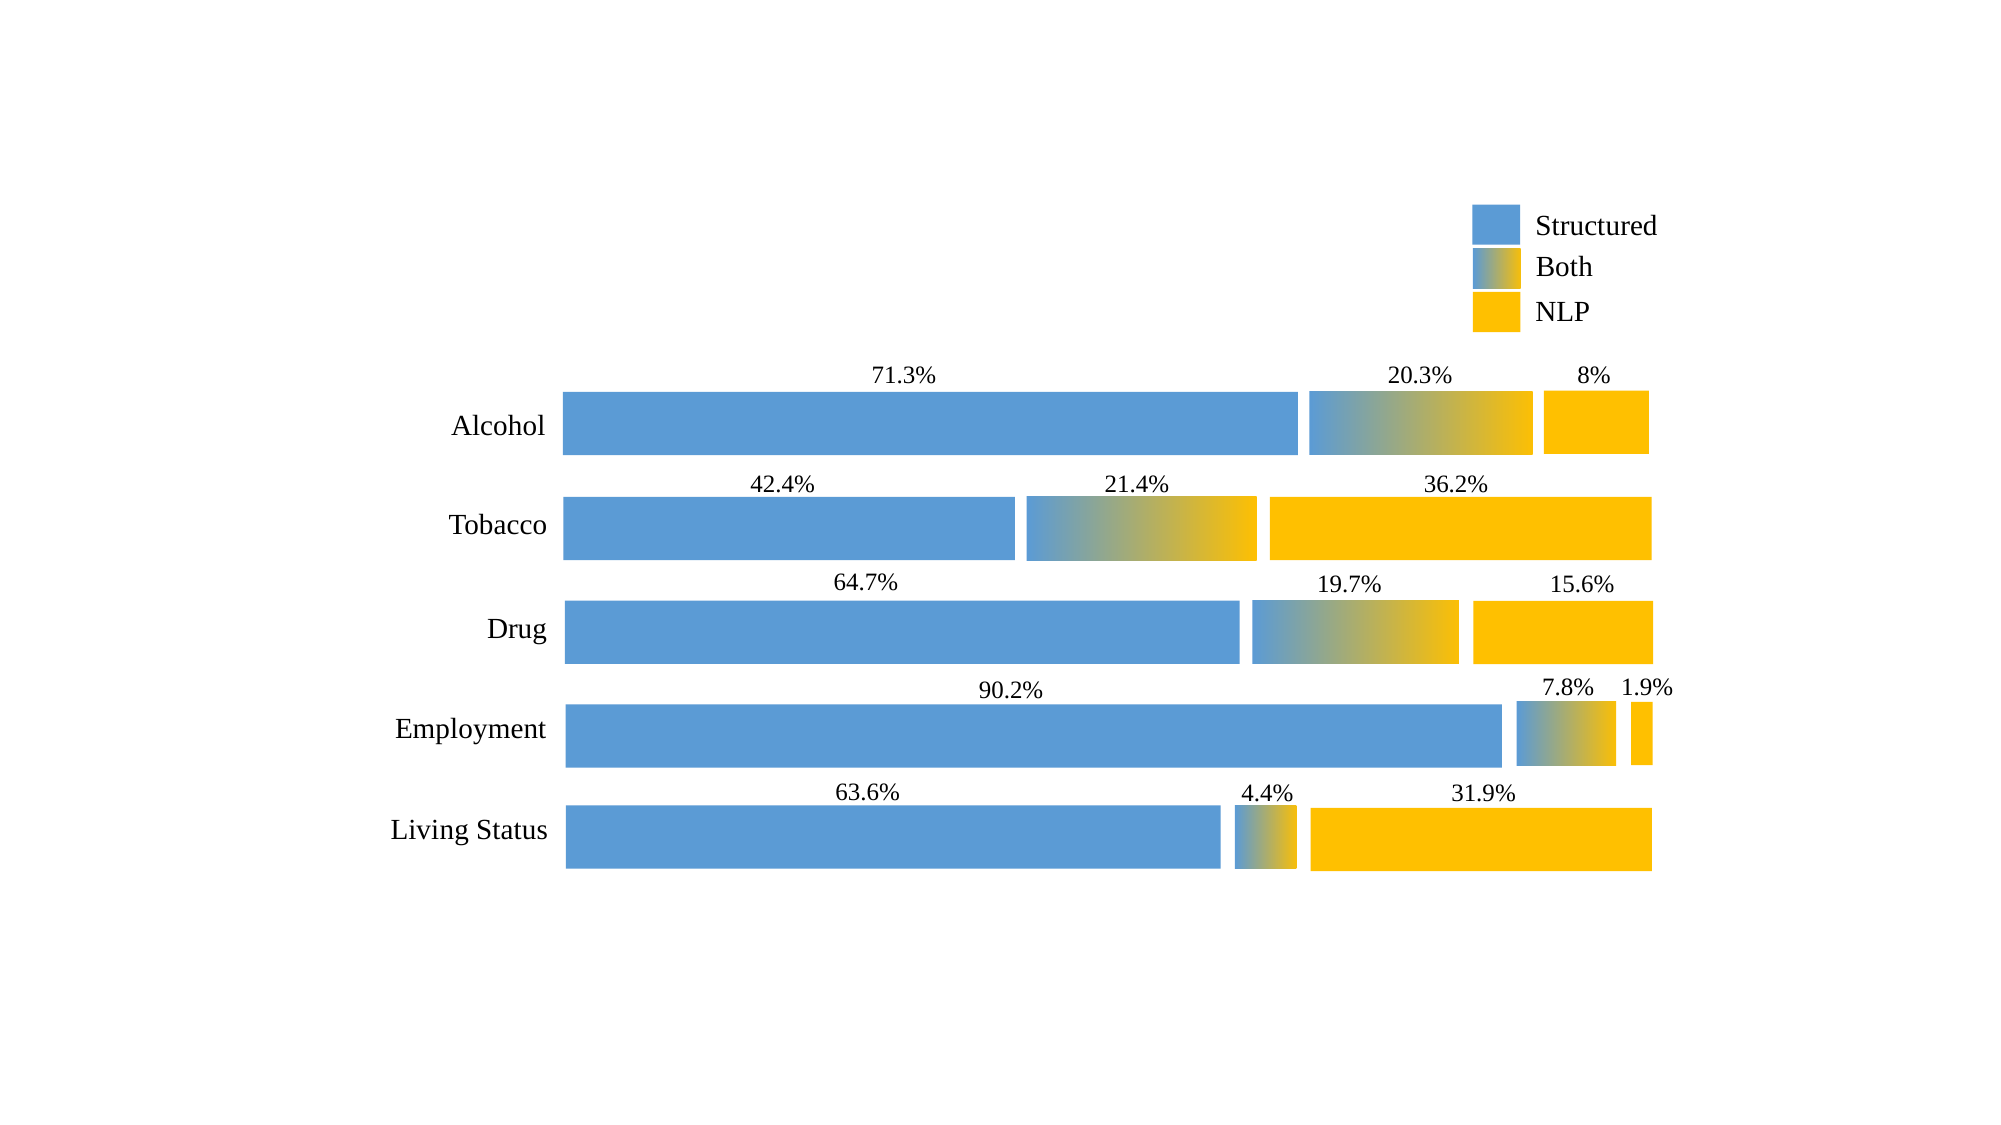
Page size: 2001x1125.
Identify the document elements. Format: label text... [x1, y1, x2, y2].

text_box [375, 768, 1652, 872]
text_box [471, 558, 1654, 662]
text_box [379, 662, 1689, 768]
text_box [435, 351, 1649, 456]
text_box [1472, 247, 1521, 289]
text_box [433, 460, 1652, 561]
text_box [1471, 203, 1520, 246]
text_box Both [1521, 239, 1609, 290]
text_box [1472, 291, 1520, 333]
text_box Structured [1520, 198, 1673, 249]
text_box NLP [1520, 289, 1606, 335]
